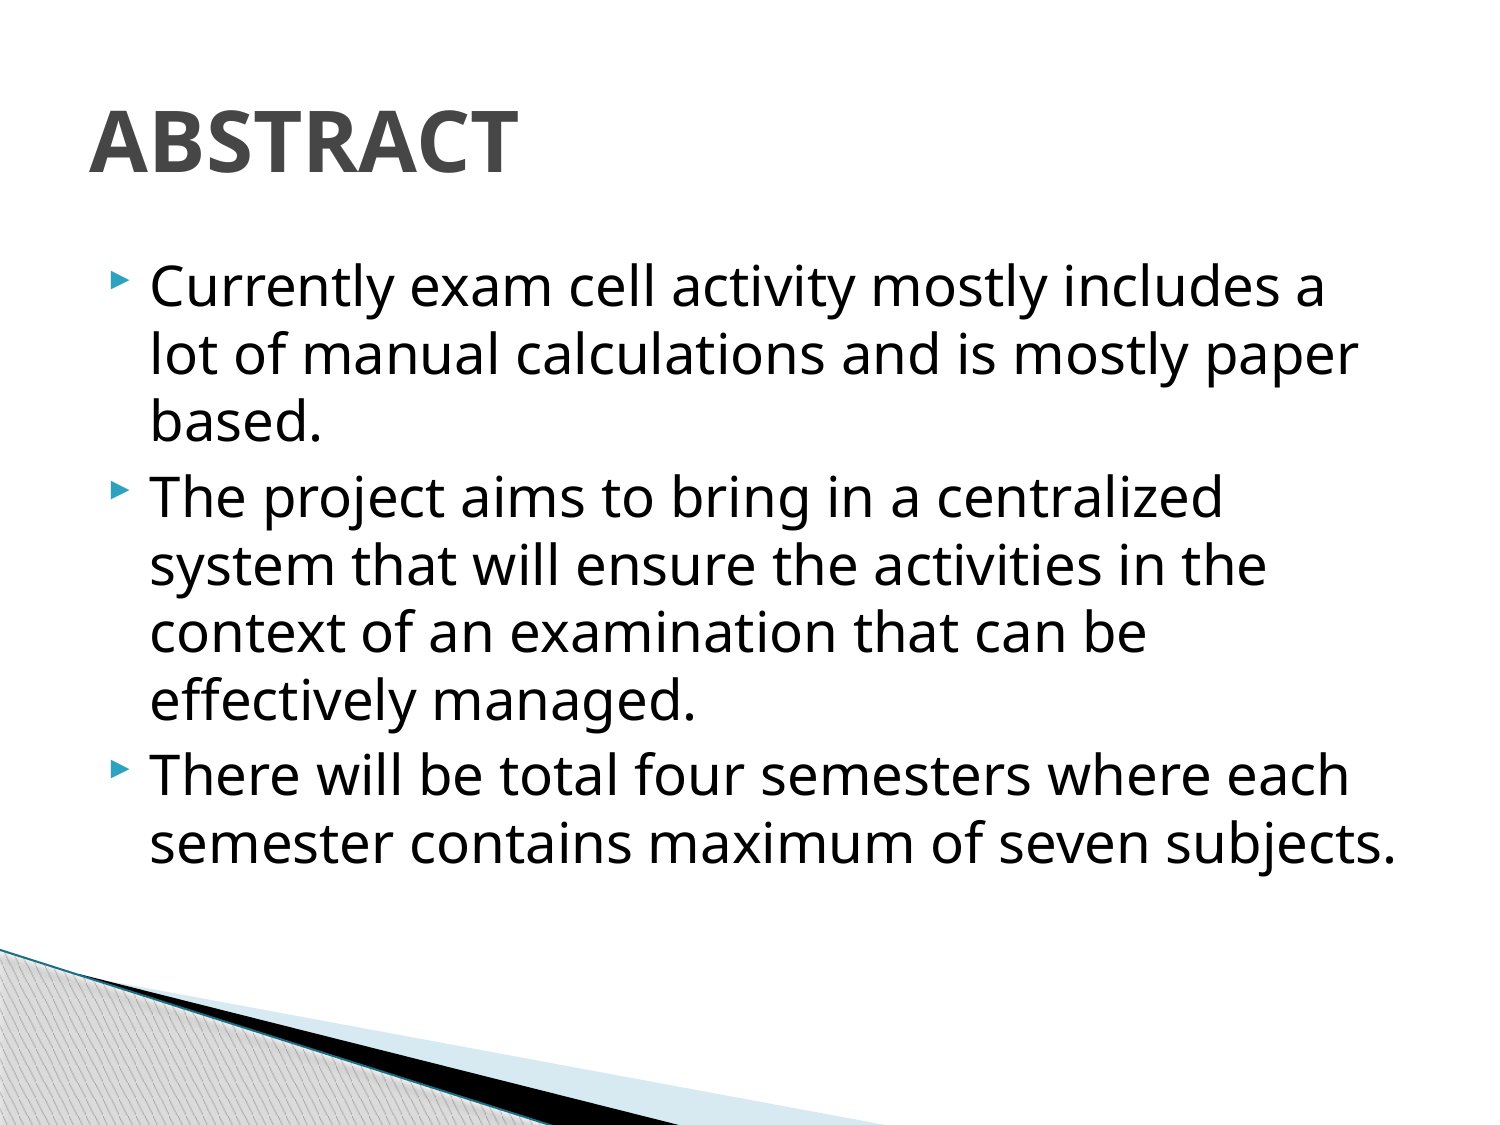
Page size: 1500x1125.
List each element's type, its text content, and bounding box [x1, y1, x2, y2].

list Currently exam cell activity mostly includes a lot of manual calculations and is mostly paper based. The project aims to bring in a centralized system that will ensure the activities in the context of an examination that can be effectively managed. There will be total four semesters where each semester contains maximum of seven subjects. [75, 243, 1425, 986]
title ABSTRACT [75, 45, 1425, 233]
